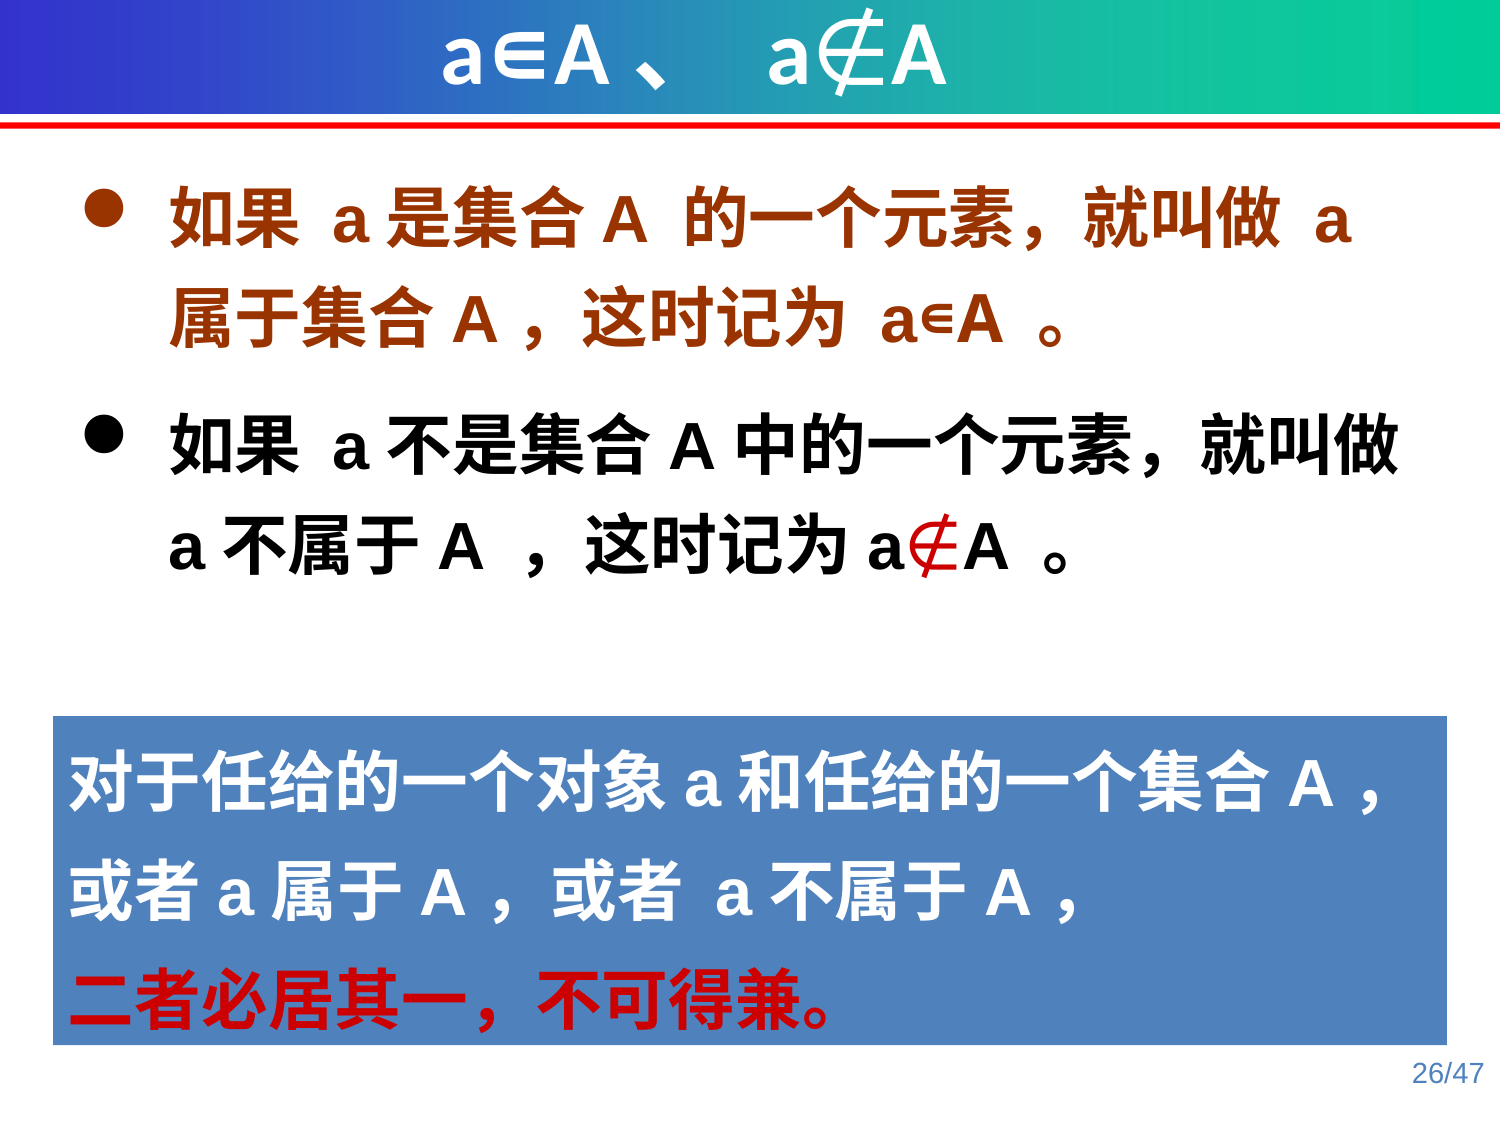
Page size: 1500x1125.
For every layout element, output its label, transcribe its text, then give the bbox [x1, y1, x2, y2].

slide_number 26/47 [1149, 1046, 1500, 1125]
title a∊A、 a∉A [29, 0, 1380, 101]
picture [0, 0, 1500, 114]
text_box 如果 a是集合A 的一个元素，就叫做 a属于集合A，这时记为 a∊A 。 如果 a不是集合A中的一个元素，就叫做a不属于A ，这时记为a∉A 。 [64, 148, 1447, 590]
text_box 对于任给的一个对象a和任给的一个集合A， 或者a属于A，或者 a不属于A， 二者必居其一，不可得兼。 [53, 716, 1447, 1046]
